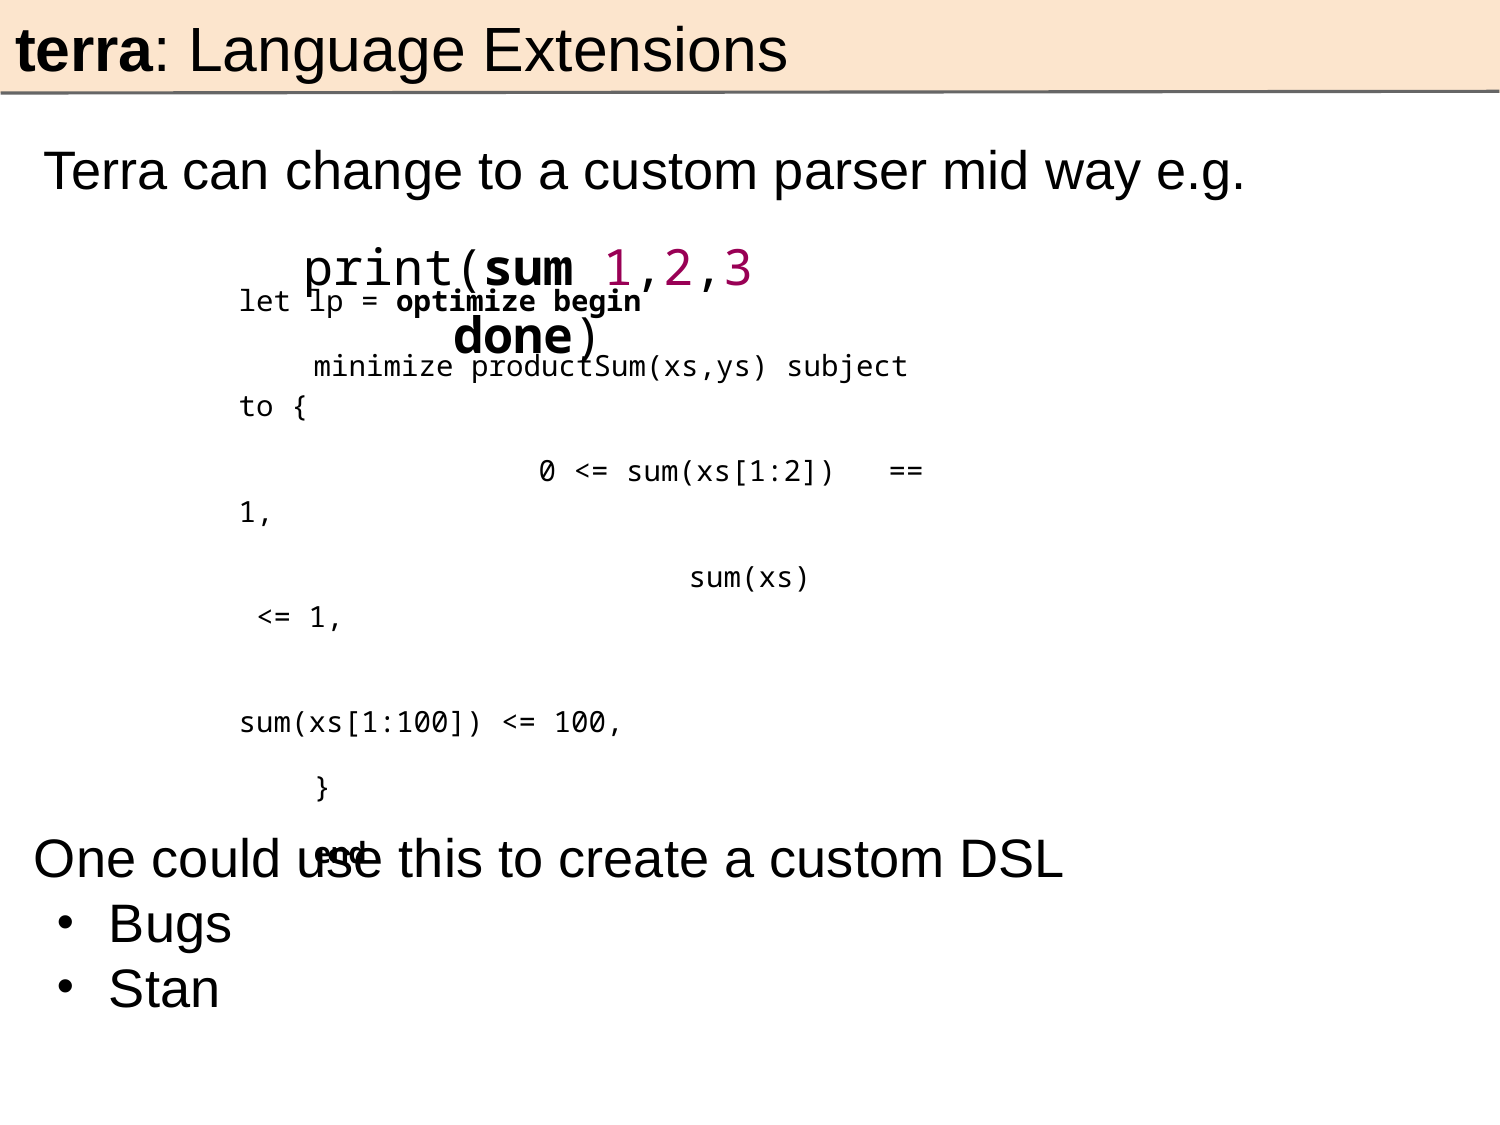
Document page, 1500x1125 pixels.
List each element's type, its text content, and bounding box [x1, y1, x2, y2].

text_box terra: Language Extensions [0, 0, 1500, 90]
text_box One could use this to create a custom DSL Bugs Stan [19, 808, 1471, 1119]
text_box let lp = optimize begin minimize productSum(xs,ys) subject to { 0 <= sum(xs[1:2]) == 1, sum(xs) <= 1, sum(xs[1:100]) <= 100, } end [223, 441, 944, 752]
text_box Terra can change to a custom parser mid way e.g. [28, 120, 1481, 234]
text_box print(sum 1,2,3 done) [199, 248, 859, 342]
